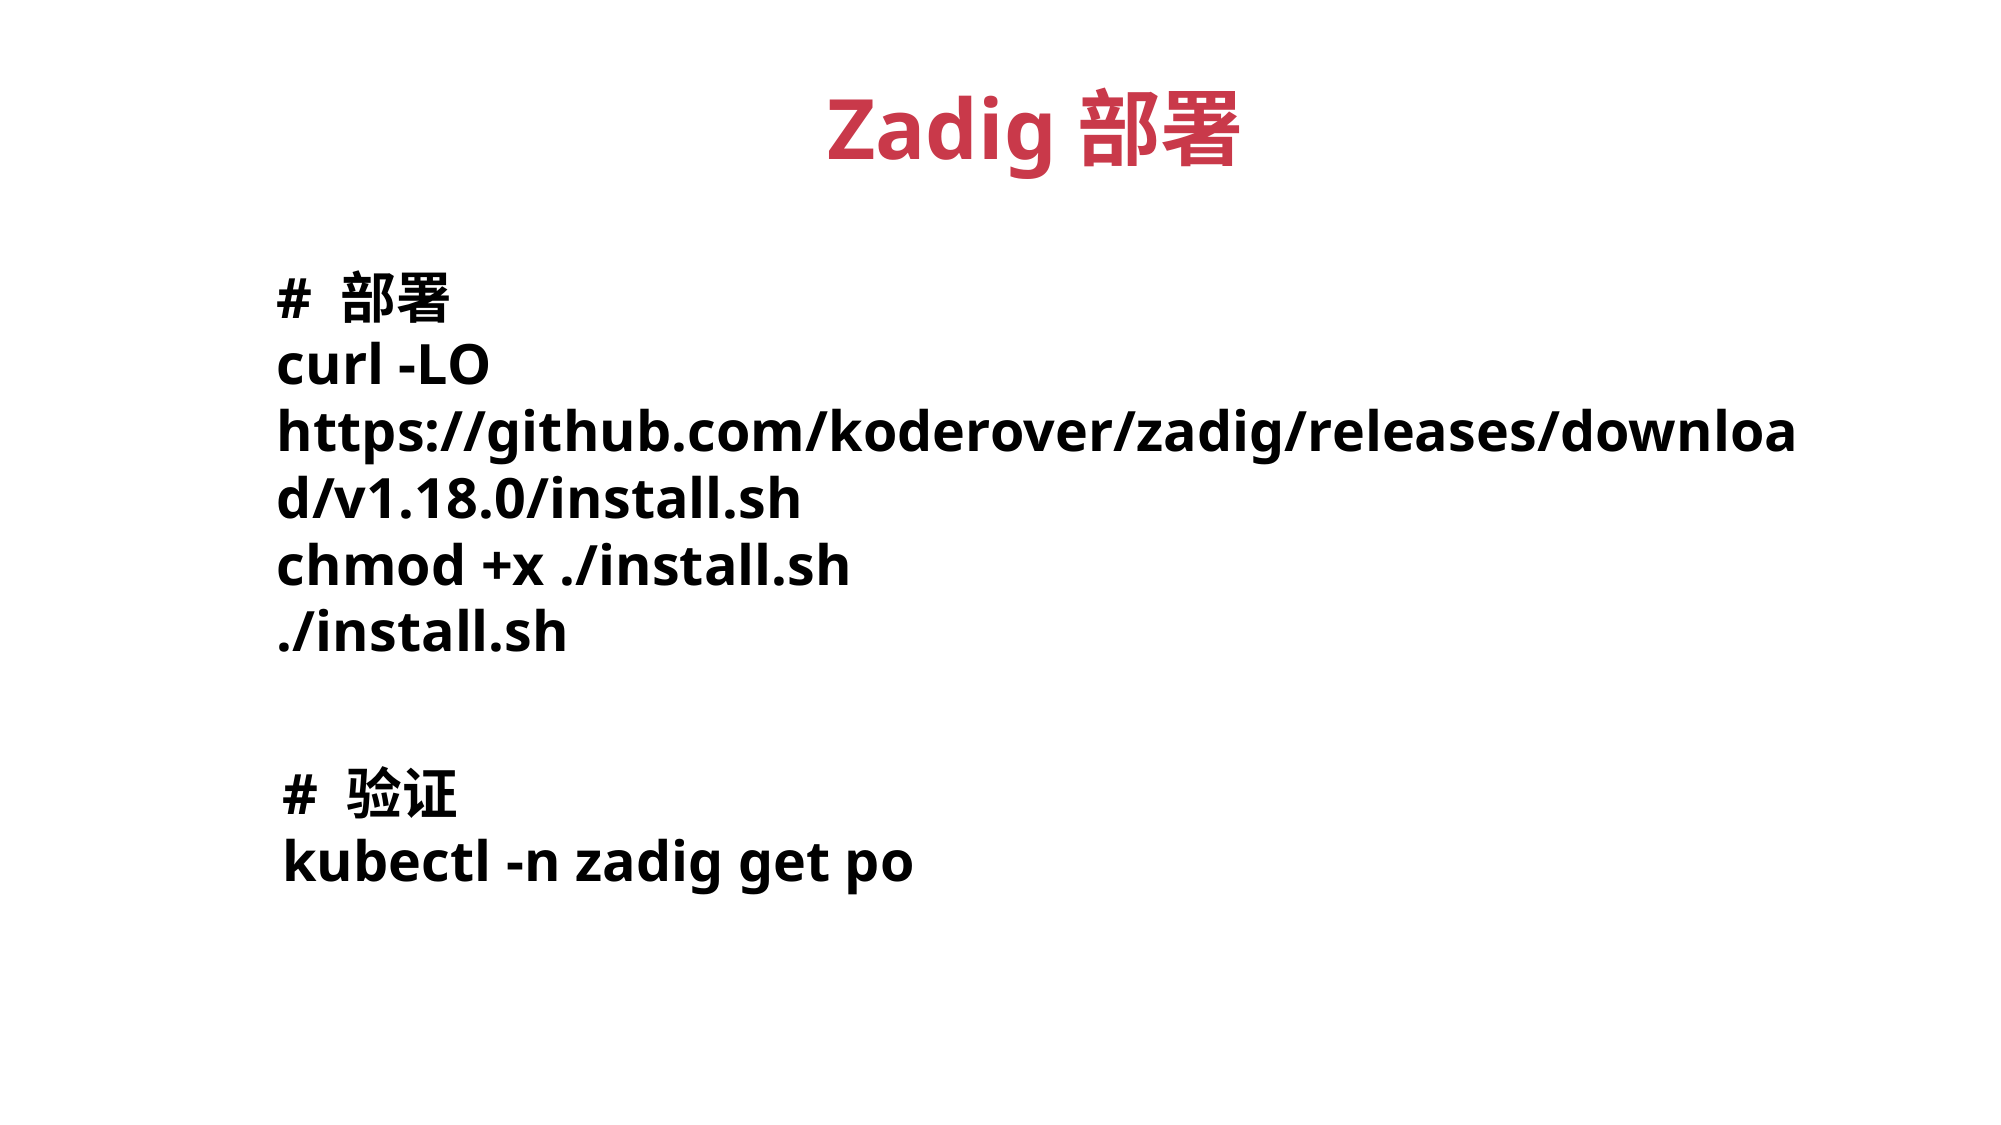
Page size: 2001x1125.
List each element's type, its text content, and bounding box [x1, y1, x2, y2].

text_box Zadig部署 [559, 68, 1438, 184]
text_box # 部署 curl -LO https://github.com/koderover/zadig/releases/download/v1.18.0/install.sh chmod +x ./install.sh ./install.sh [262, 255, 1846, 745]
text_box # 验证 kubectl -n zadig get po [267, 751, 1017, 958]
